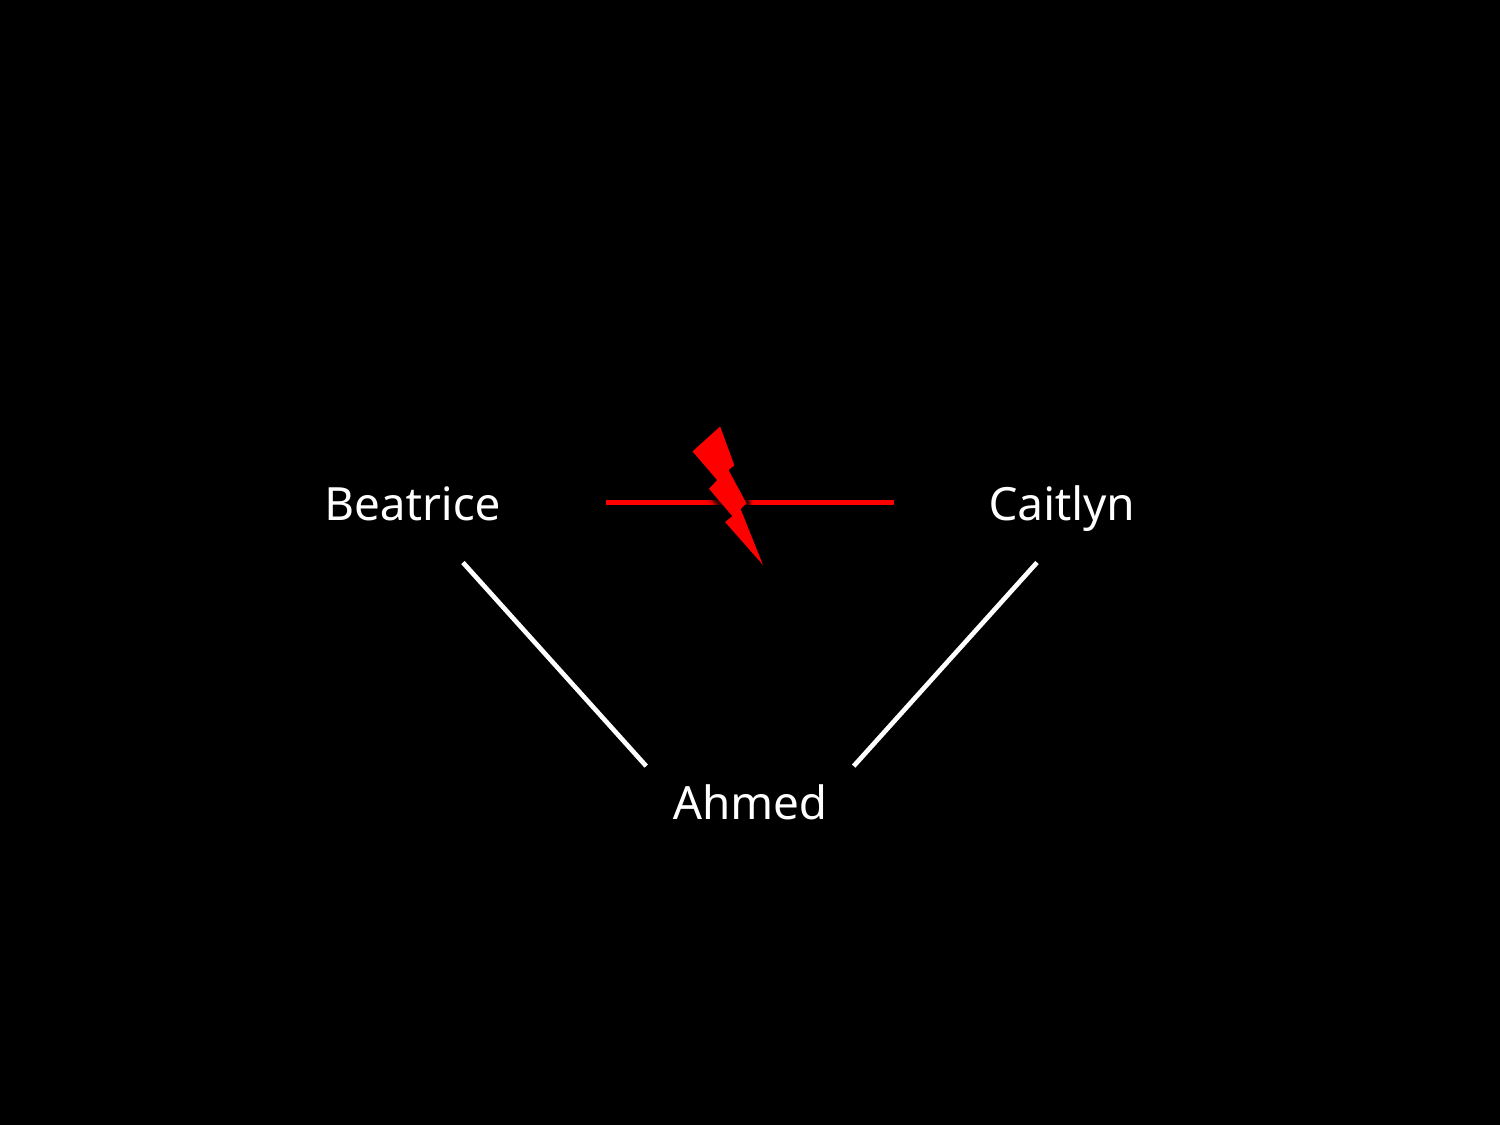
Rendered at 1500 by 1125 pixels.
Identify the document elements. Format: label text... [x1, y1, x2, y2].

text_box Ahmed [658, 766, 842, 836]
text_box Caitlyn [965, 466, 1158, 537]
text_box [853, 562, 1038, 767]
text_box [724, 510, 764, 566]
text_box [691, 425, 747, 501]
text_box Beatrice [309, 466, 516, 537]
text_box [462, 562, 647, 767]
